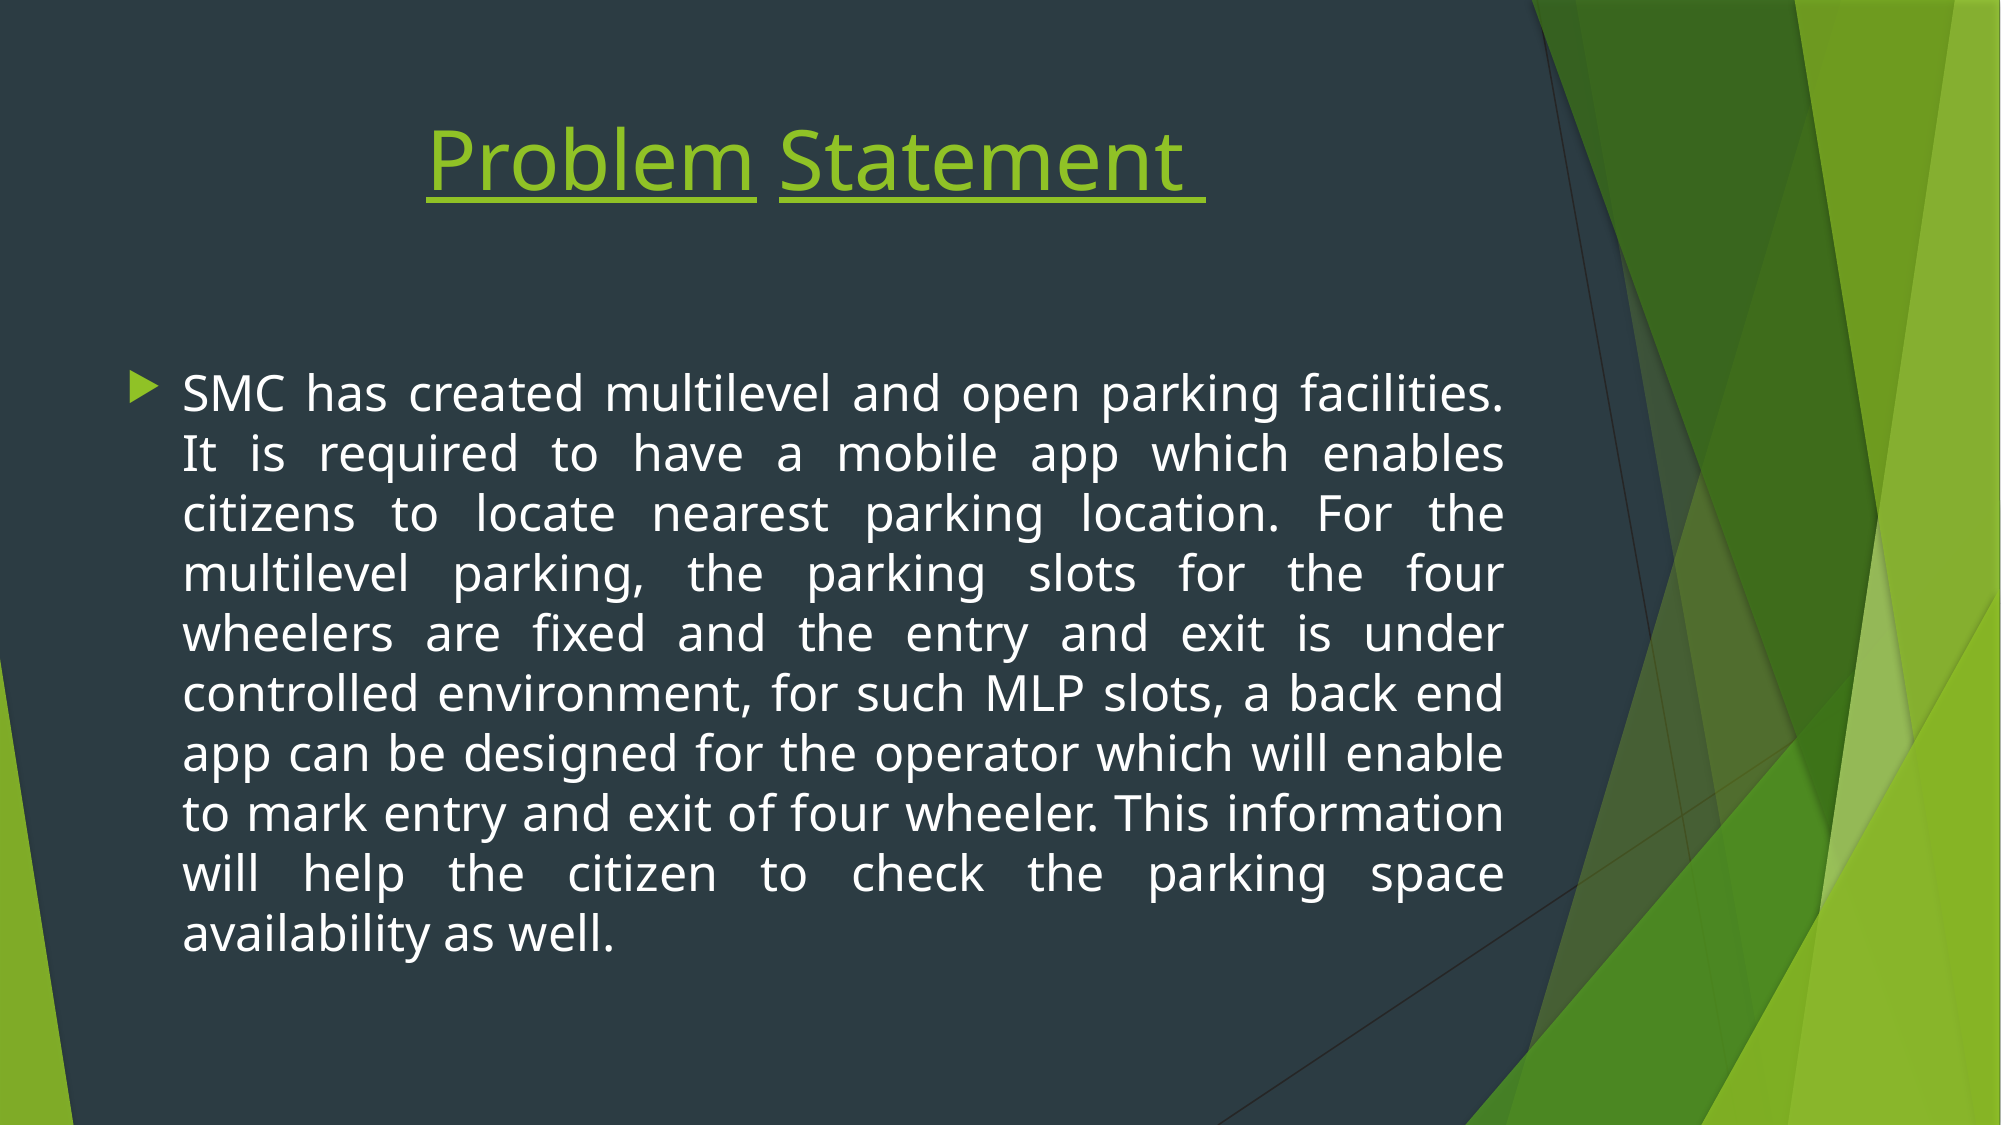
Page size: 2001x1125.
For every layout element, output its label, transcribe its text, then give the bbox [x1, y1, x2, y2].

list SMC has created multilevel and open parking facilities. It is required to have a mobile app which enables citizens to locate nearest parking location. For the multilevel parking, the parking slots for the four wheelers are fixed and the entry and exit is under controlled environment, for such MLP slots, a back end app can be designed for the operator which will enable to mark entry and exit of four wheeler. This information will help the citizen to check the parking space availability as well. [111, 354, 1522, 992]
title Problem Statement [111, 99, 1522, 317]
